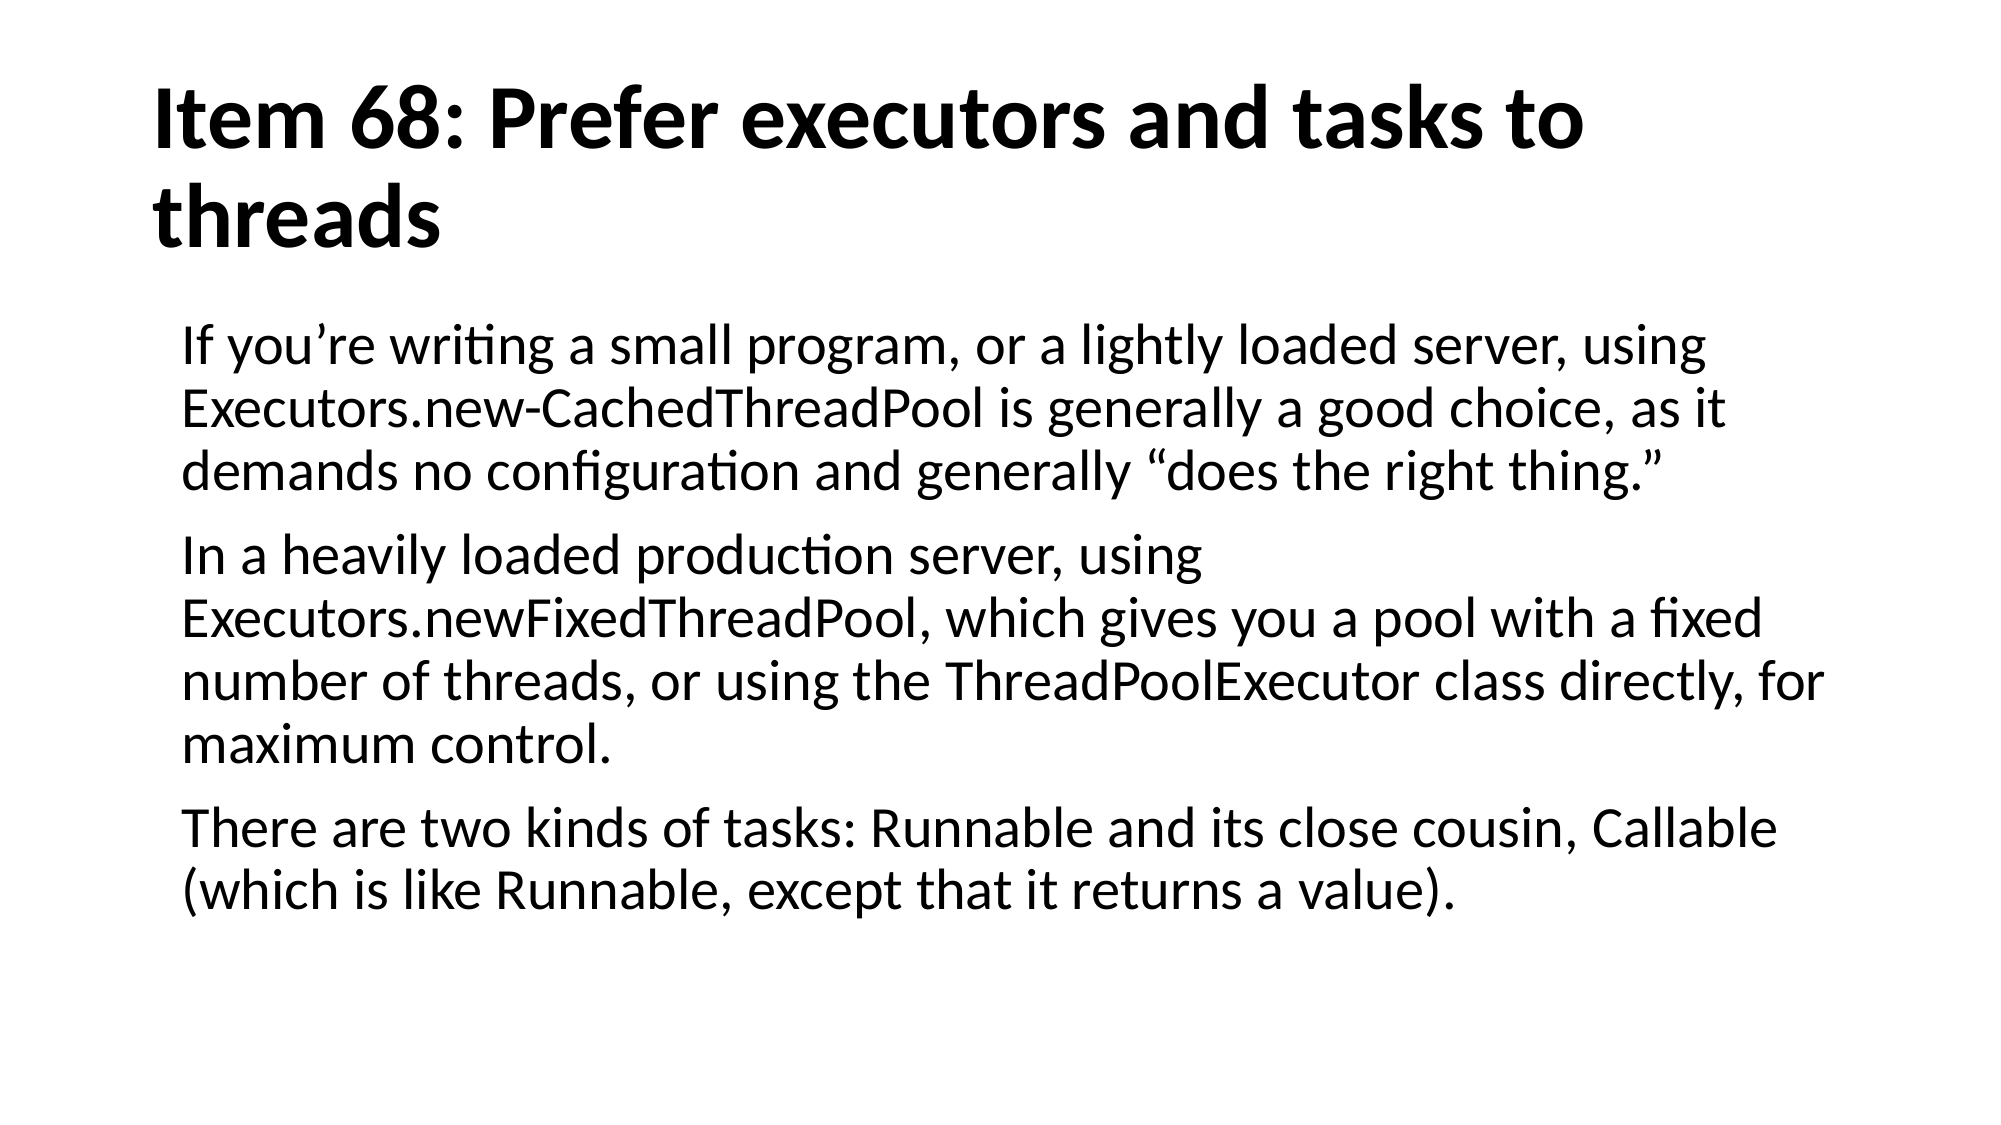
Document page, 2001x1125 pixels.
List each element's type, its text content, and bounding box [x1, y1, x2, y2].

title Item 68: Prefer executors and tasks to threads [137, 59, 1863, 278]
list If you’re writing a small program, or a lightly loaded server, using Executors.new-CachedThreadPool is generally a good choice, as it demands no configuration and generally “does the right thing.” In a heavily loaded production server, using Executors.newFixedThreadPool, which gives you a pool with a fixed number of threads, or using the ThreadPoolExecutor class directly, for maximum control. There are two kinds of tasks: Runnable and its close cousin, Callable (which is like Runnable, except that it returns a value). [137, 299, 1863, 1014]
